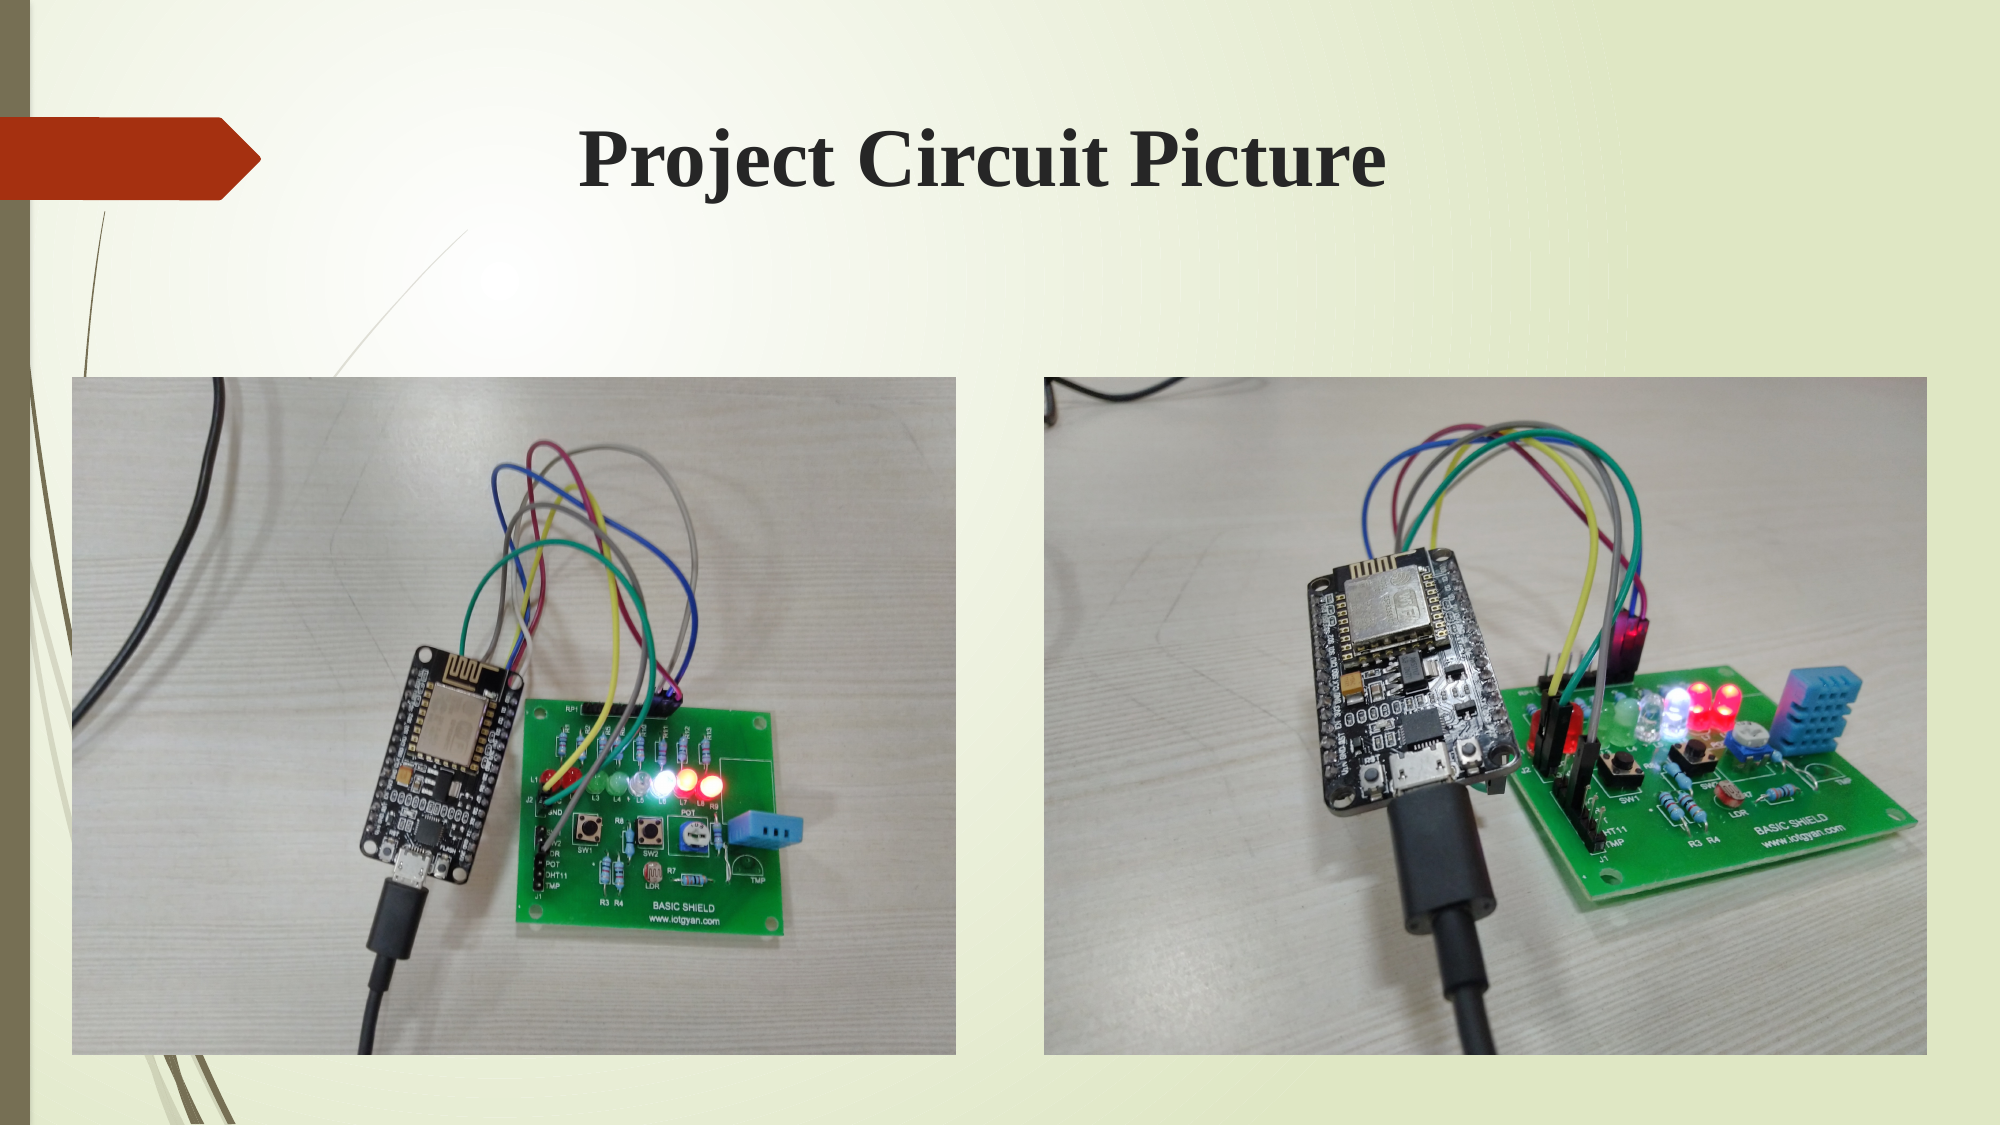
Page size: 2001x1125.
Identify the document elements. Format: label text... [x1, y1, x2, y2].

title Project Circuit Picture [252, 95, 1715, 248]
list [1044, 377, 1928, 1056]
picture [72, 377, 956, 1056]
